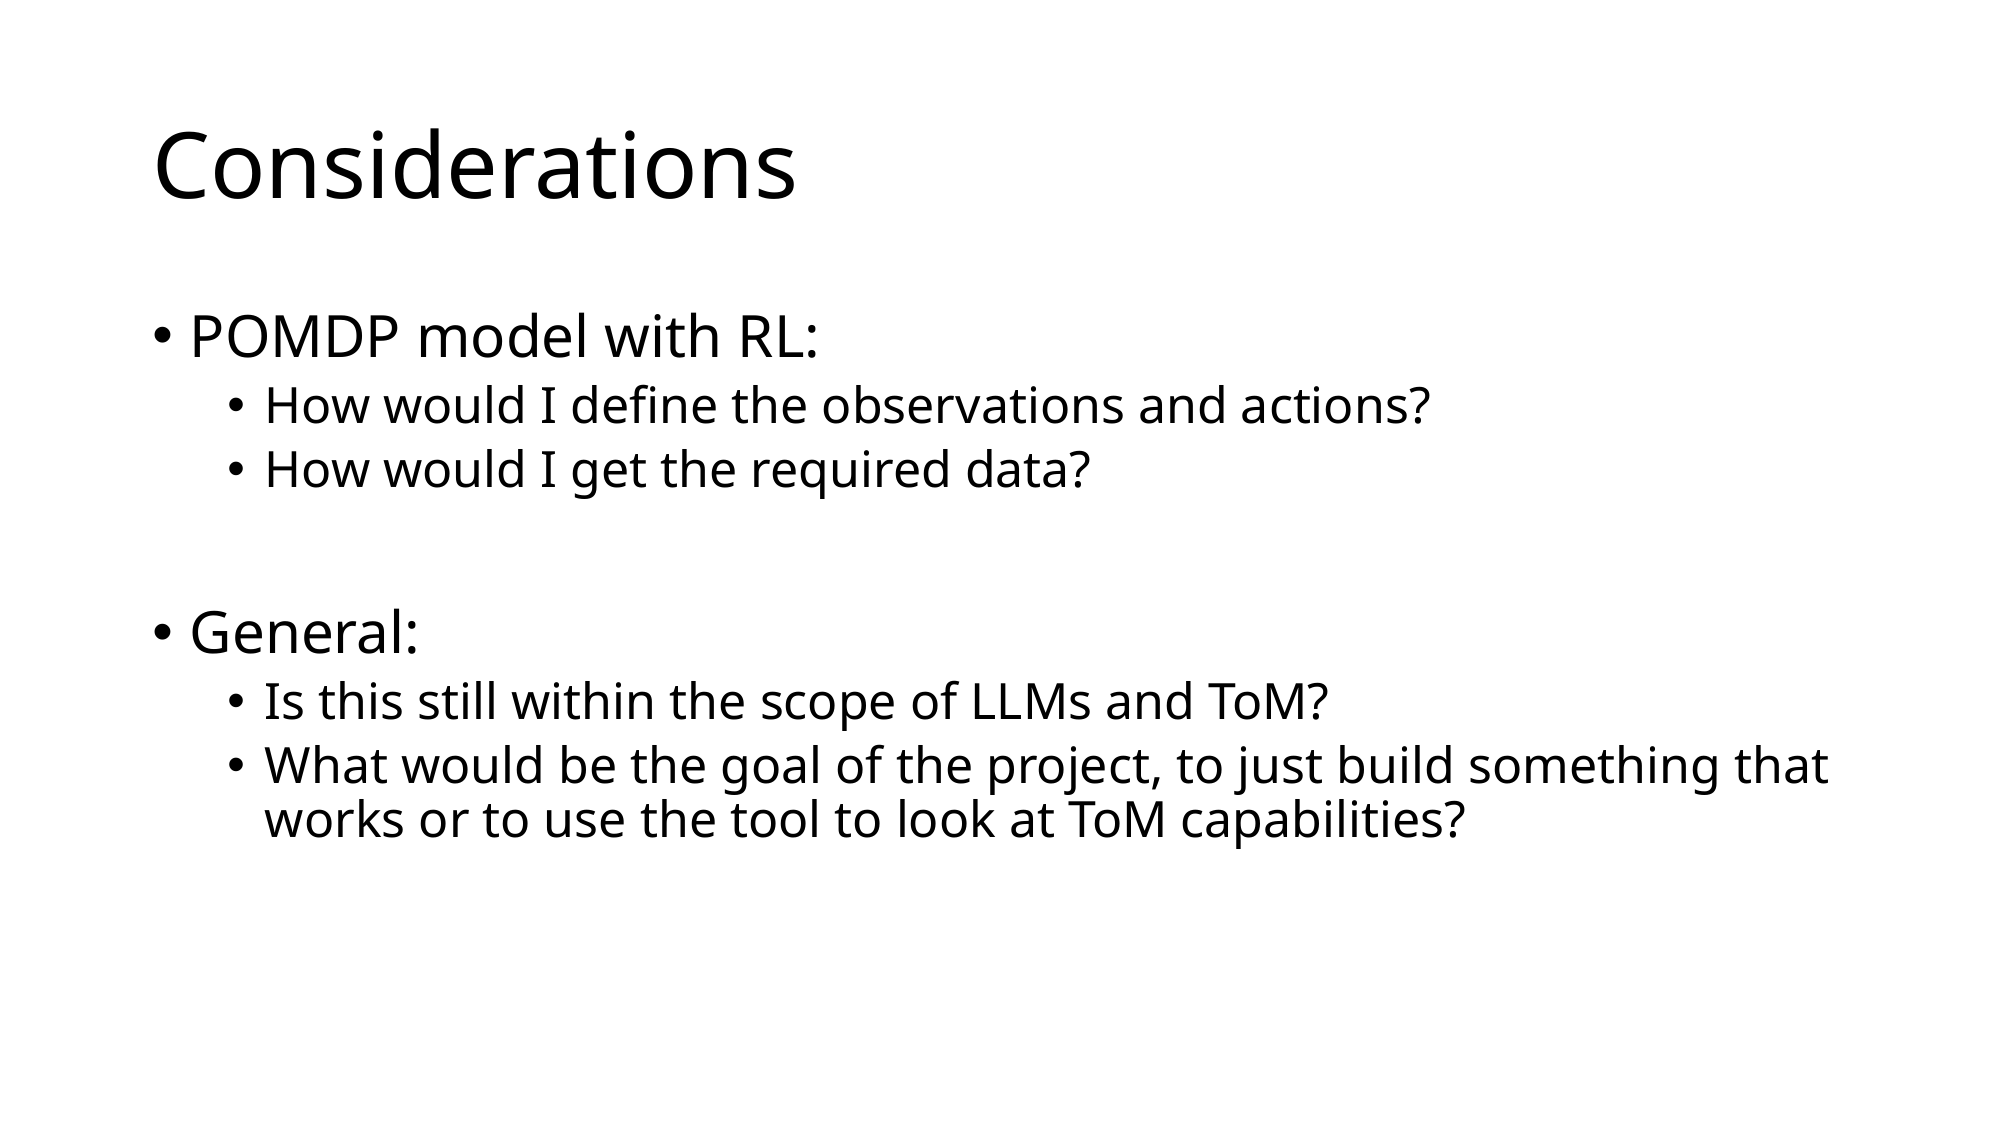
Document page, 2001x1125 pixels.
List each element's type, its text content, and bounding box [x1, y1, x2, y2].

title Considerations [137, 59, 1863, 278]
list POMDP model with RL: How would I define the observations and actions? How would I get the required data? General: Is this still within the scope of LLMs and ToM? What would be the goal of the project, to just build something that works or to use the tool to look at ToM capabilities? [137, 299, 1863, 1014]
